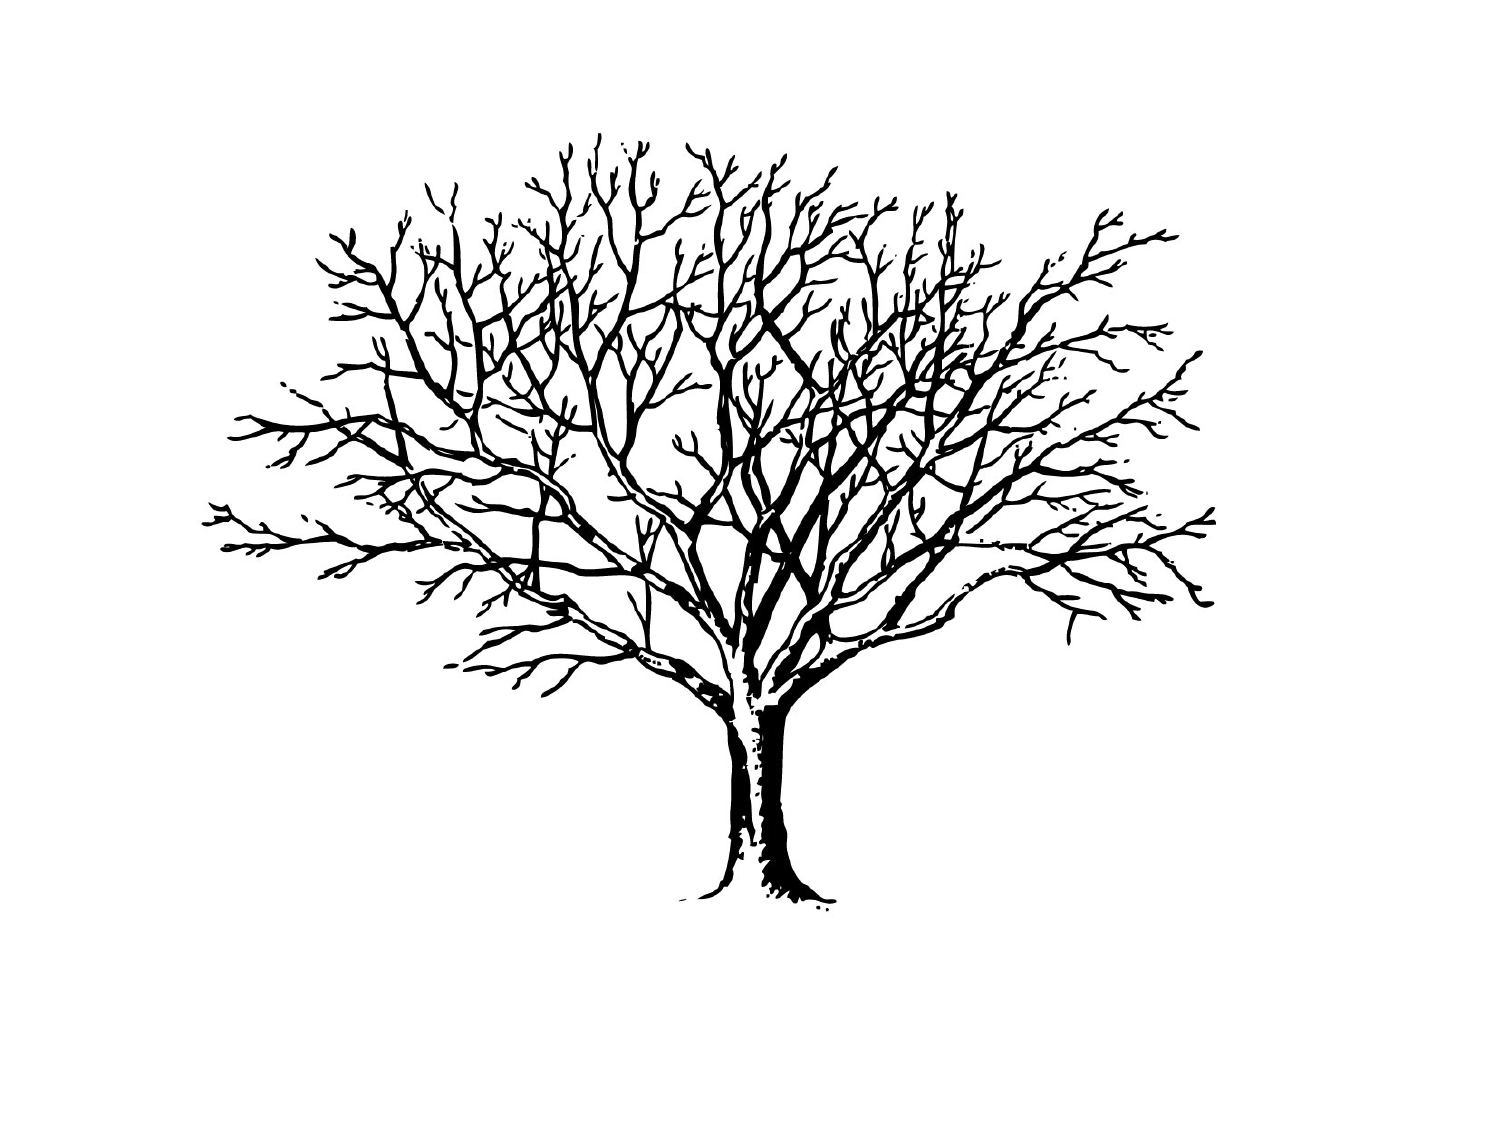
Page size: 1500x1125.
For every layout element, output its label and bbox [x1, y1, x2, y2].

picture [174, 62, 1273, 938]
